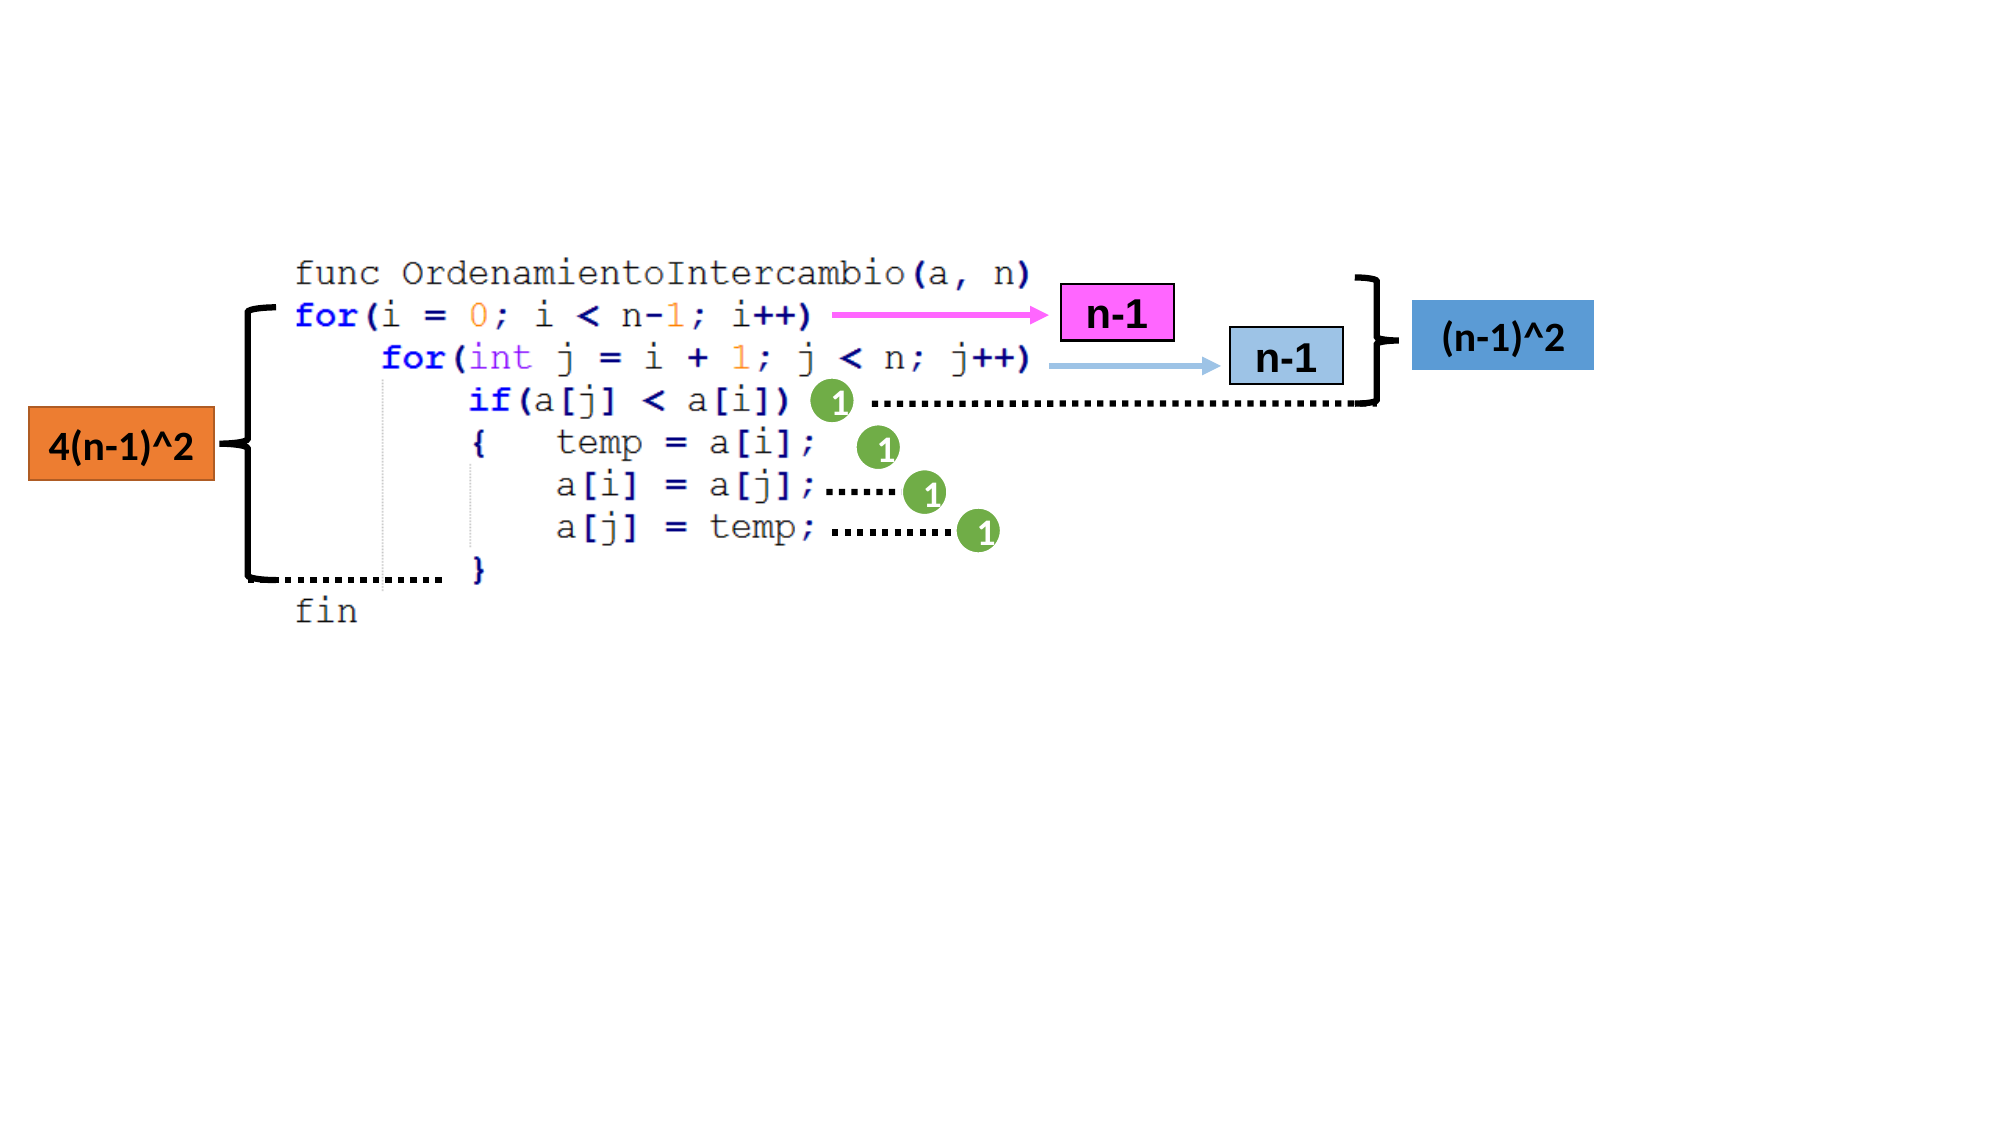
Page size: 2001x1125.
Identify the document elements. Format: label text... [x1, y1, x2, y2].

text_box 4(n-1)^2 [28, 406, 215, 481]
text_box [219, 306, 277, 580]
picture [296, 253, 1100, 635]
text_box (n-1)^2 [1409, 297, 1598, 373]
text_box [1354, 276, 1399, 405]
text_box n-1 [1229, 326, 1344, 385]
text_box n-1 [1100, 283, 1175, 342]
